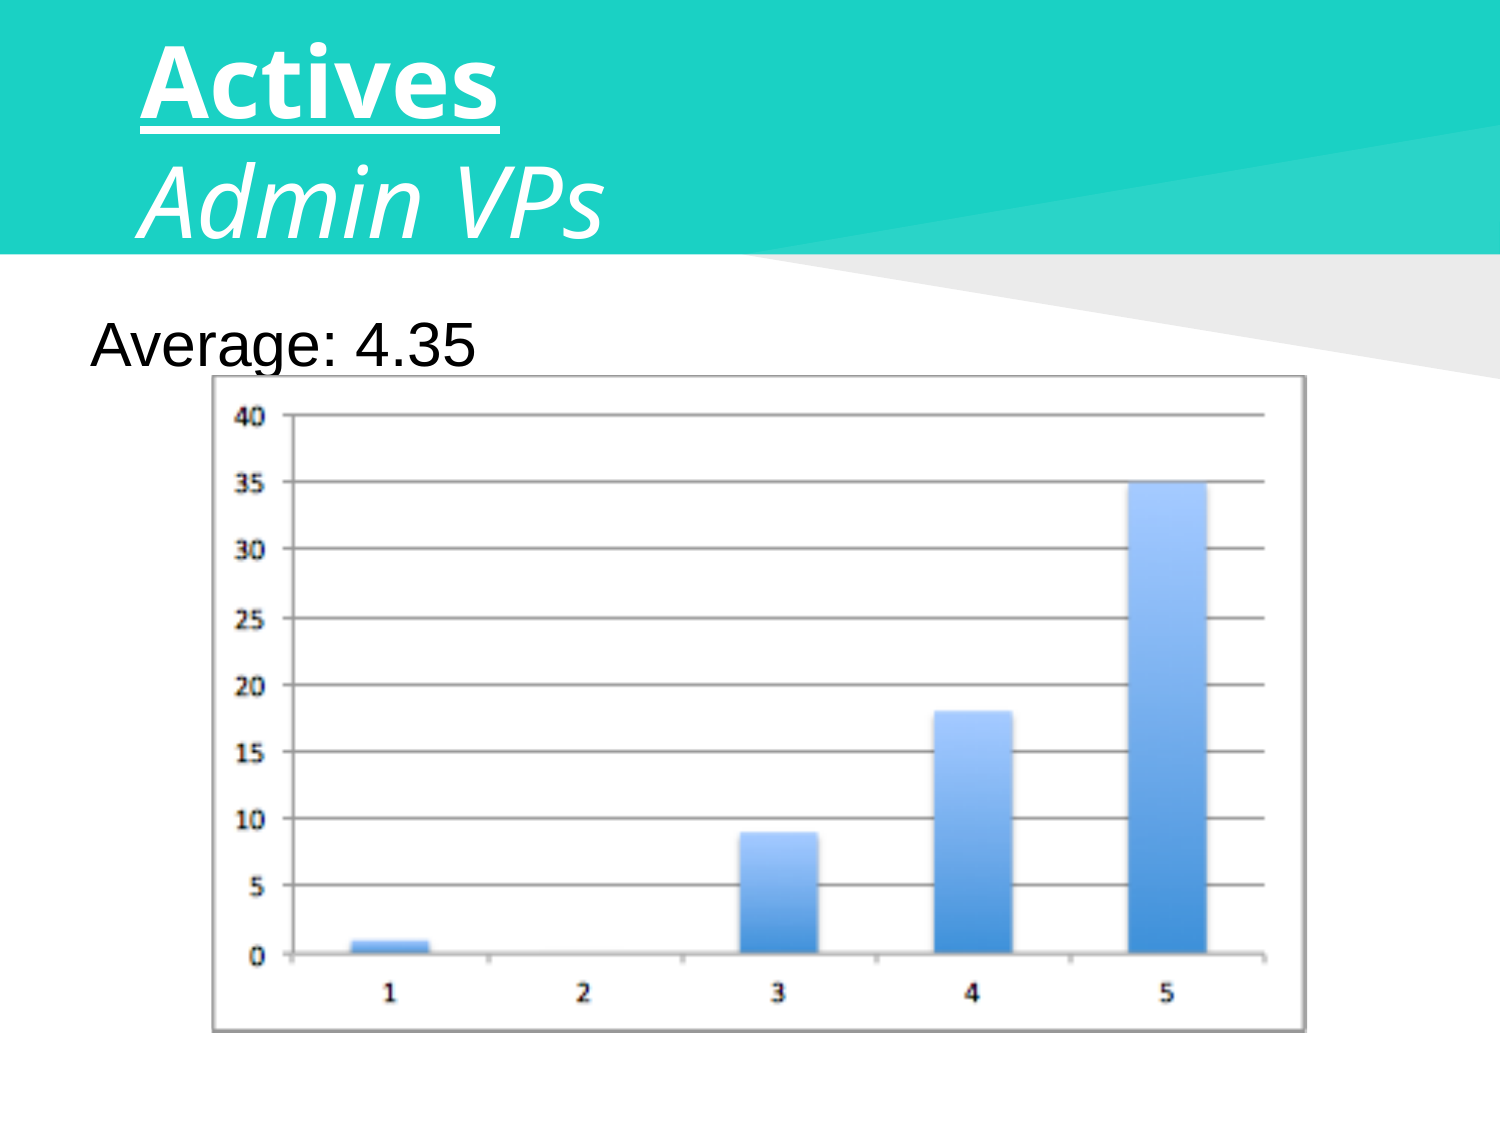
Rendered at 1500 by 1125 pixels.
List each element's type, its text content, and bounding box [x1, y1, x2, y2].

list Average: 4.35 [75, 251, 1425, 1067]
title Actives Admin VPs [75, 45, 1425, 233]
text_box [211, 375, 1308, 1033]
